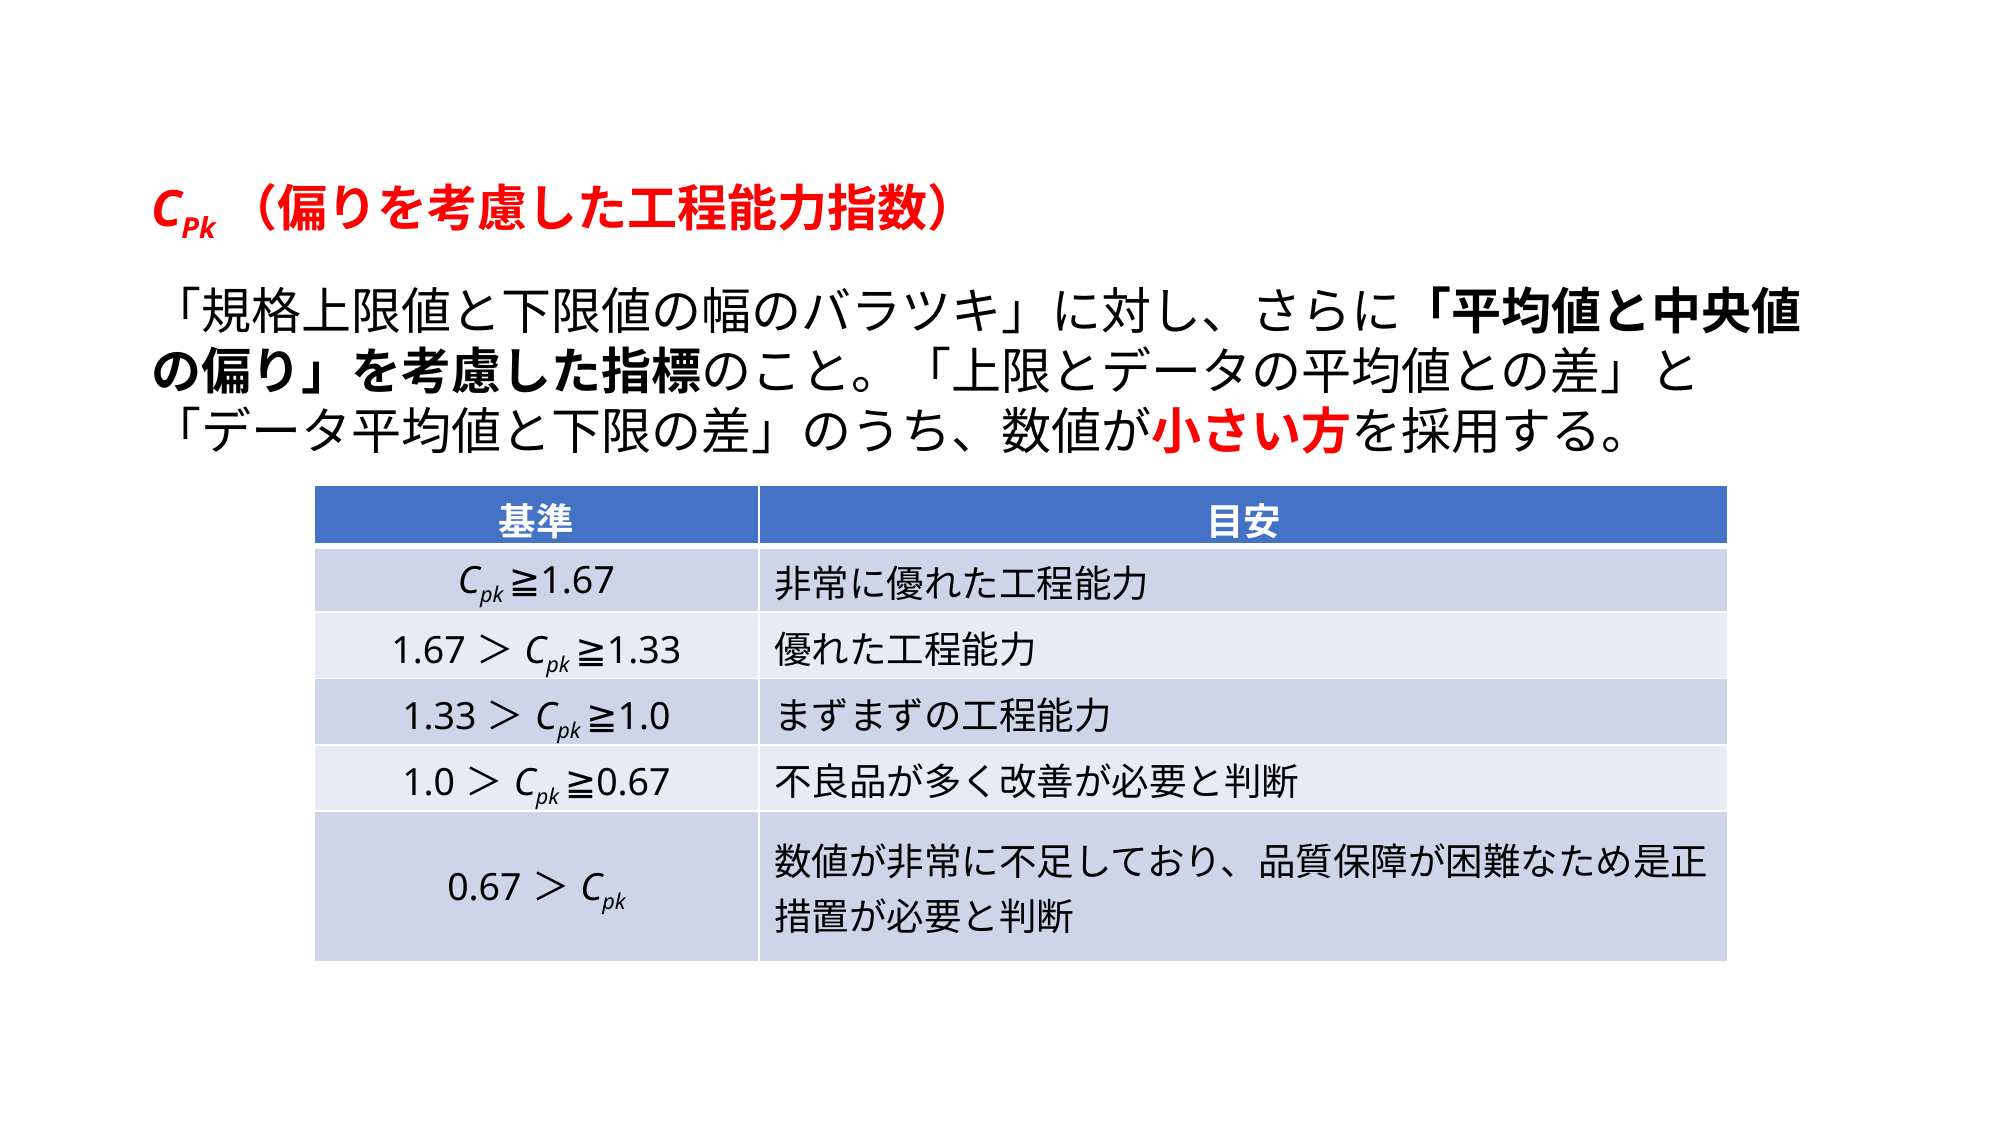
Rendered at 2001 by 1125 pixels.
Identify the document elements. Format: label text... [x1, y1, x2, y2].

table_cell 数値が非常に不足しており、品質保障が困難なため是正措置が必要と判断 [760, 812, 1727, 961]
table_cell 0.67＞Cpk [315, 812, 758, 961]
text_box CPk（偏りを考慮した工程能力指数） 「規格上限値と下限値の幅のバラツキ」に対し、さらに「平均値と中央値の偏り」を考慮した指標のこと。「上限とデータの平均値との差」と「データ平均値と下限の差」のうち、数値が小さい方を採用する。 [136, 169, 1864, 467]
table_cell 1.33＞Cpk ≧1.0 [315, 679, 758, 744]
table_cell 優れた工程能力 [760, 613, 1727, 678]
table_cell 不良品が多く改善が必要と判断 [760, 746, 1727, 810]
table_header 基準 [315, 486, 758, 543]
table_cell 非常に優れた工程能力 [760, 549, 1727, 611]
table_cell 1.67＞Cpk ≧1.33 [315, 613, 758, 678]
table_cell 1.0＞Cpk ≧0.67 [315, 746, 758, 810]
table_cell まずまずの工程能力 [760, 679, 1727, 744]
table_cell Cpk ≧1.67 [315, 549, 758, 611]
table_header 目安 [760, 486, 1727, 543]
